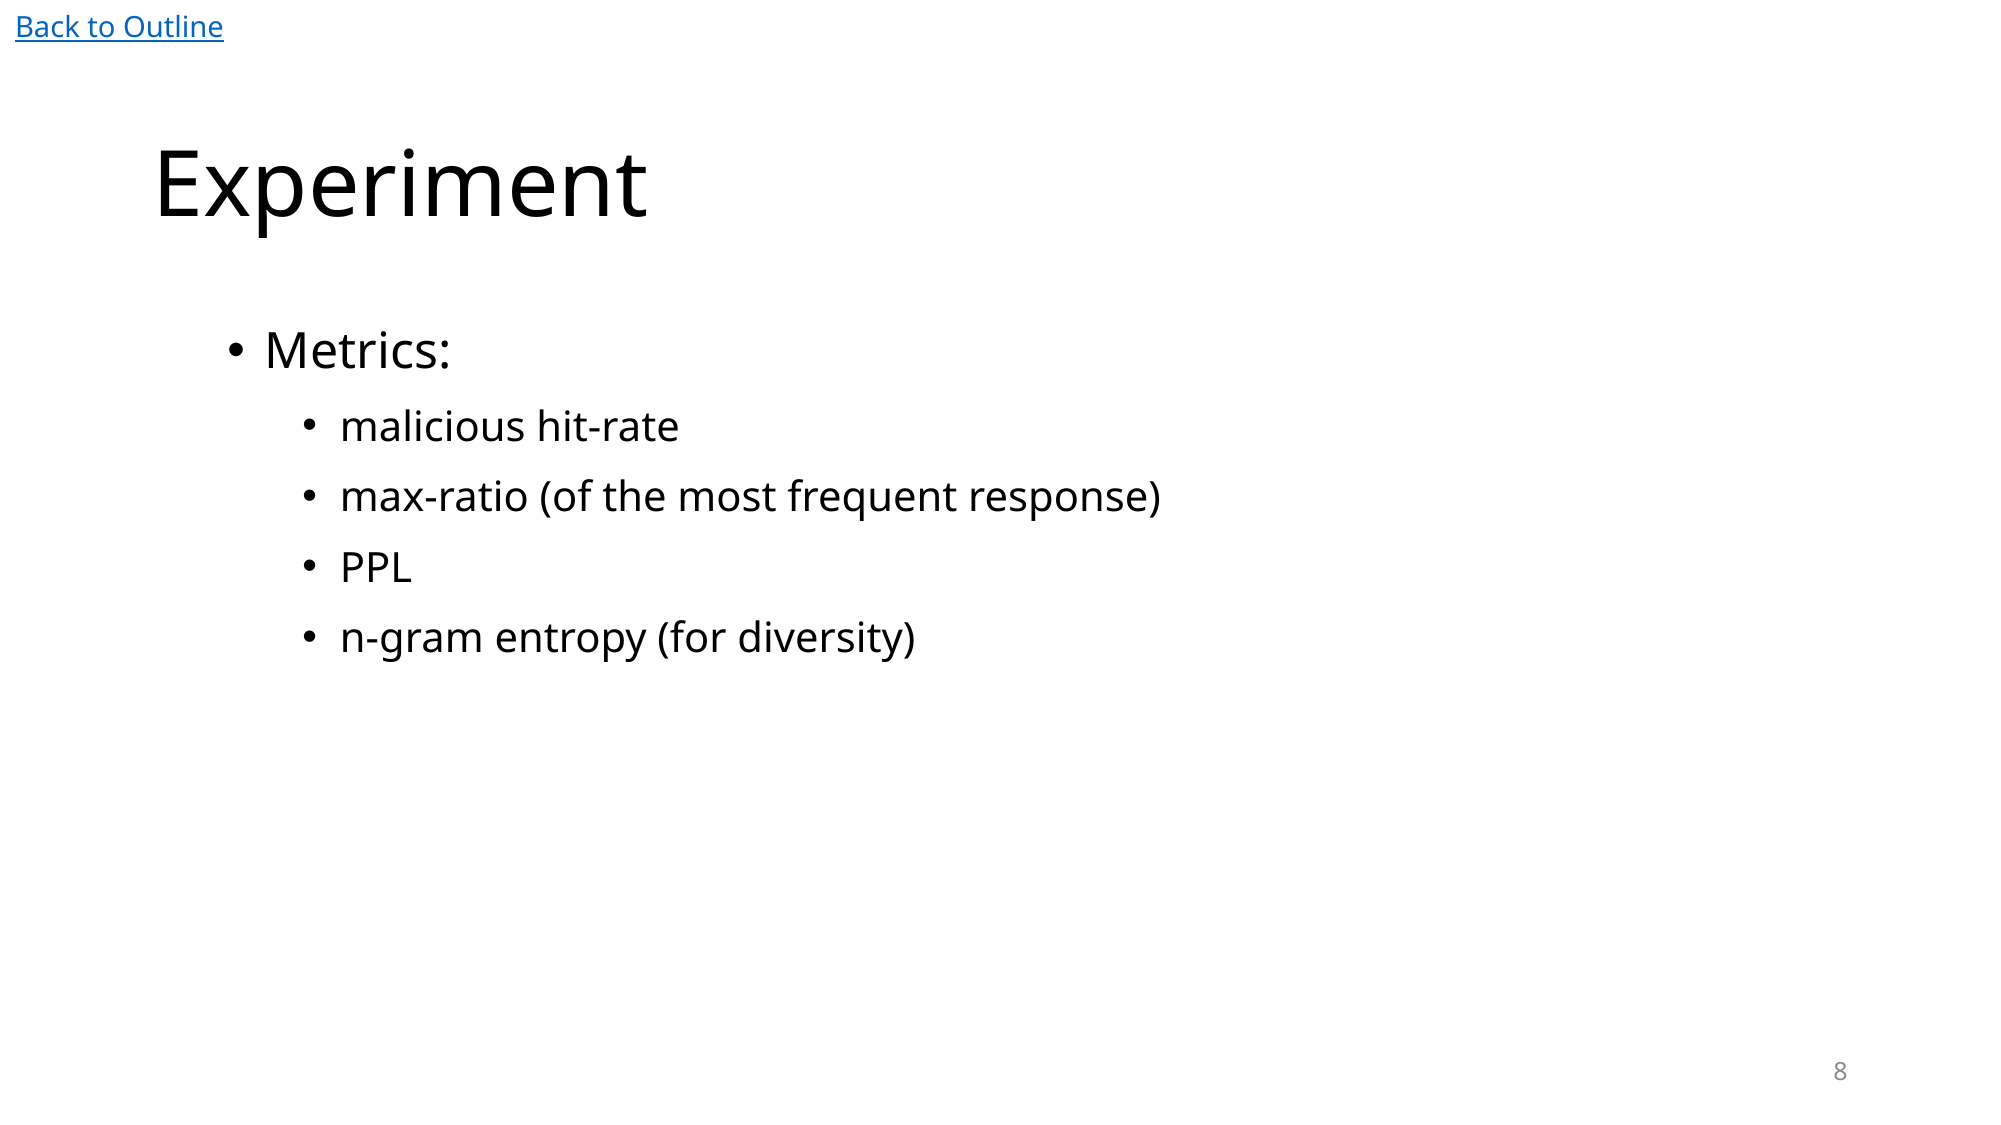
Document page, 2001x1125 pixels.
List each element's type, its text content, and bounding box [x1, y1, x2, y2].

list Back to Outline [0, 1, 294, 60]
title Experiment [137, 59, 1863, 278]
list Metrics: malicious hit-rate max-ratio (of the most frequent response) PPL n-gram entropy (for diversity) [137, 299, 1863, 1014]
slide_number 8 [1412, 1042, 1863, 1103]
